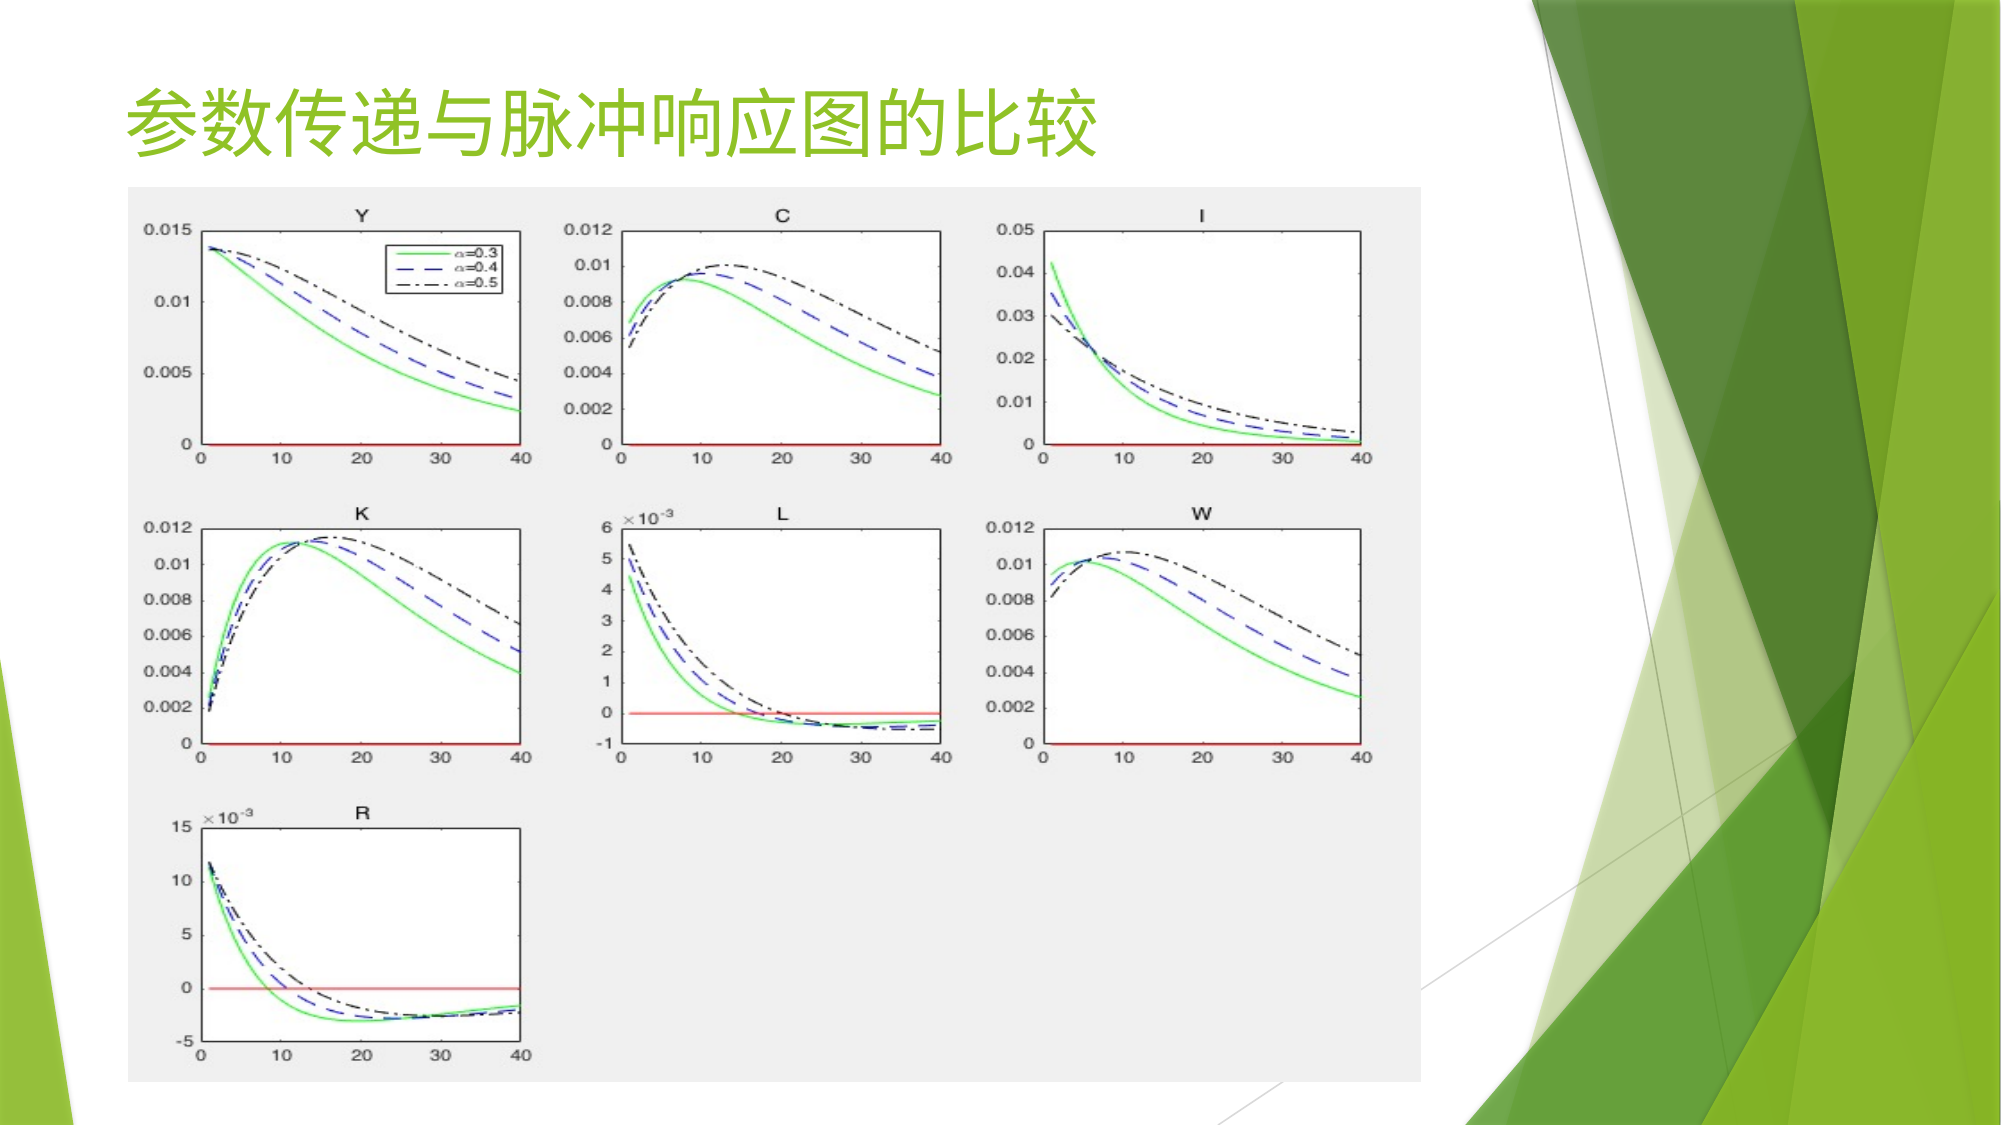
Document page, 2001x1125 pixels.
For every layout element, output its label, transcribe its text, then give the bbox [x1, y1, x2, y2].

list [128, 186, 1422, 1083]
title 参数传递与脉冲响应图的比较 [109, 68, 1520, 188]
